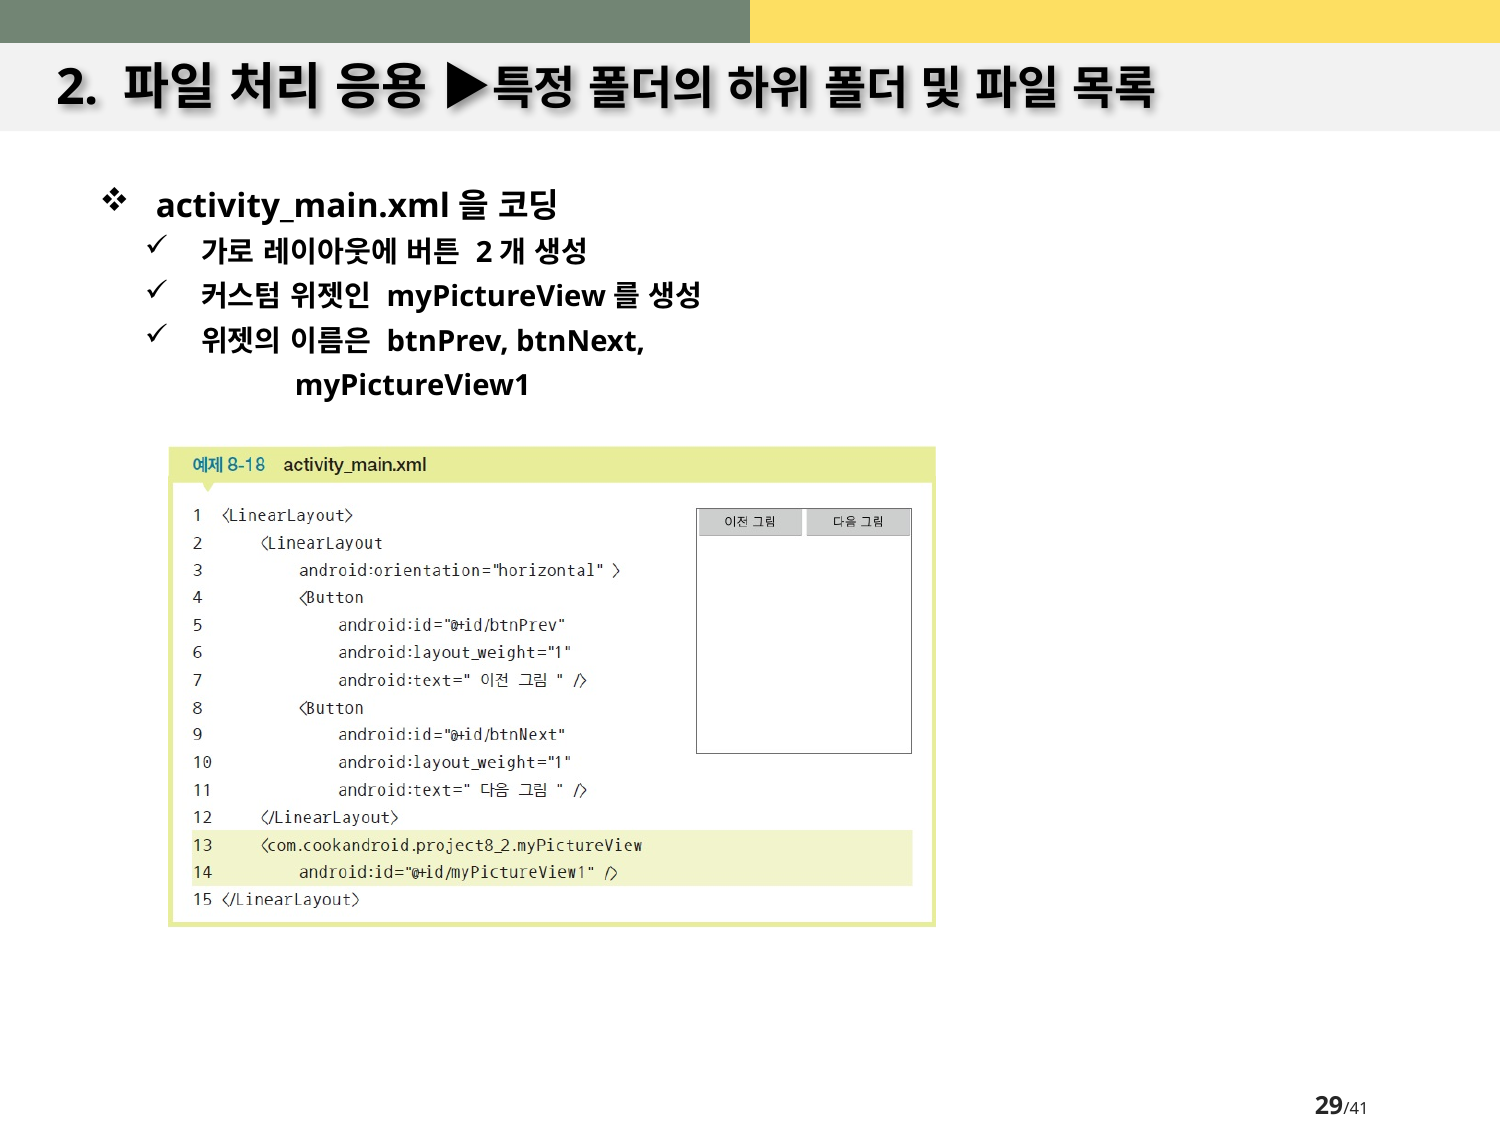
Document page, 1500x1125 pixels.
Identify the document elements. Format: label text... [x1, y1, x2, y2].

list activity_main.xml을 코딩 가로 레이아웃에 버튼 2개 생성 커스텀 위젯인 myPictureView를 생성 위젯의 이름은 btnPrev, btnNext, myPictureView1 [41, 172, 1459, 1048]
title 2. 파일 처리 응용 ▶특정 폴더의 하위 폴더 및 파일 목록 [41, 42, 1459, 128]
picture [168, 444, 936, 928]
